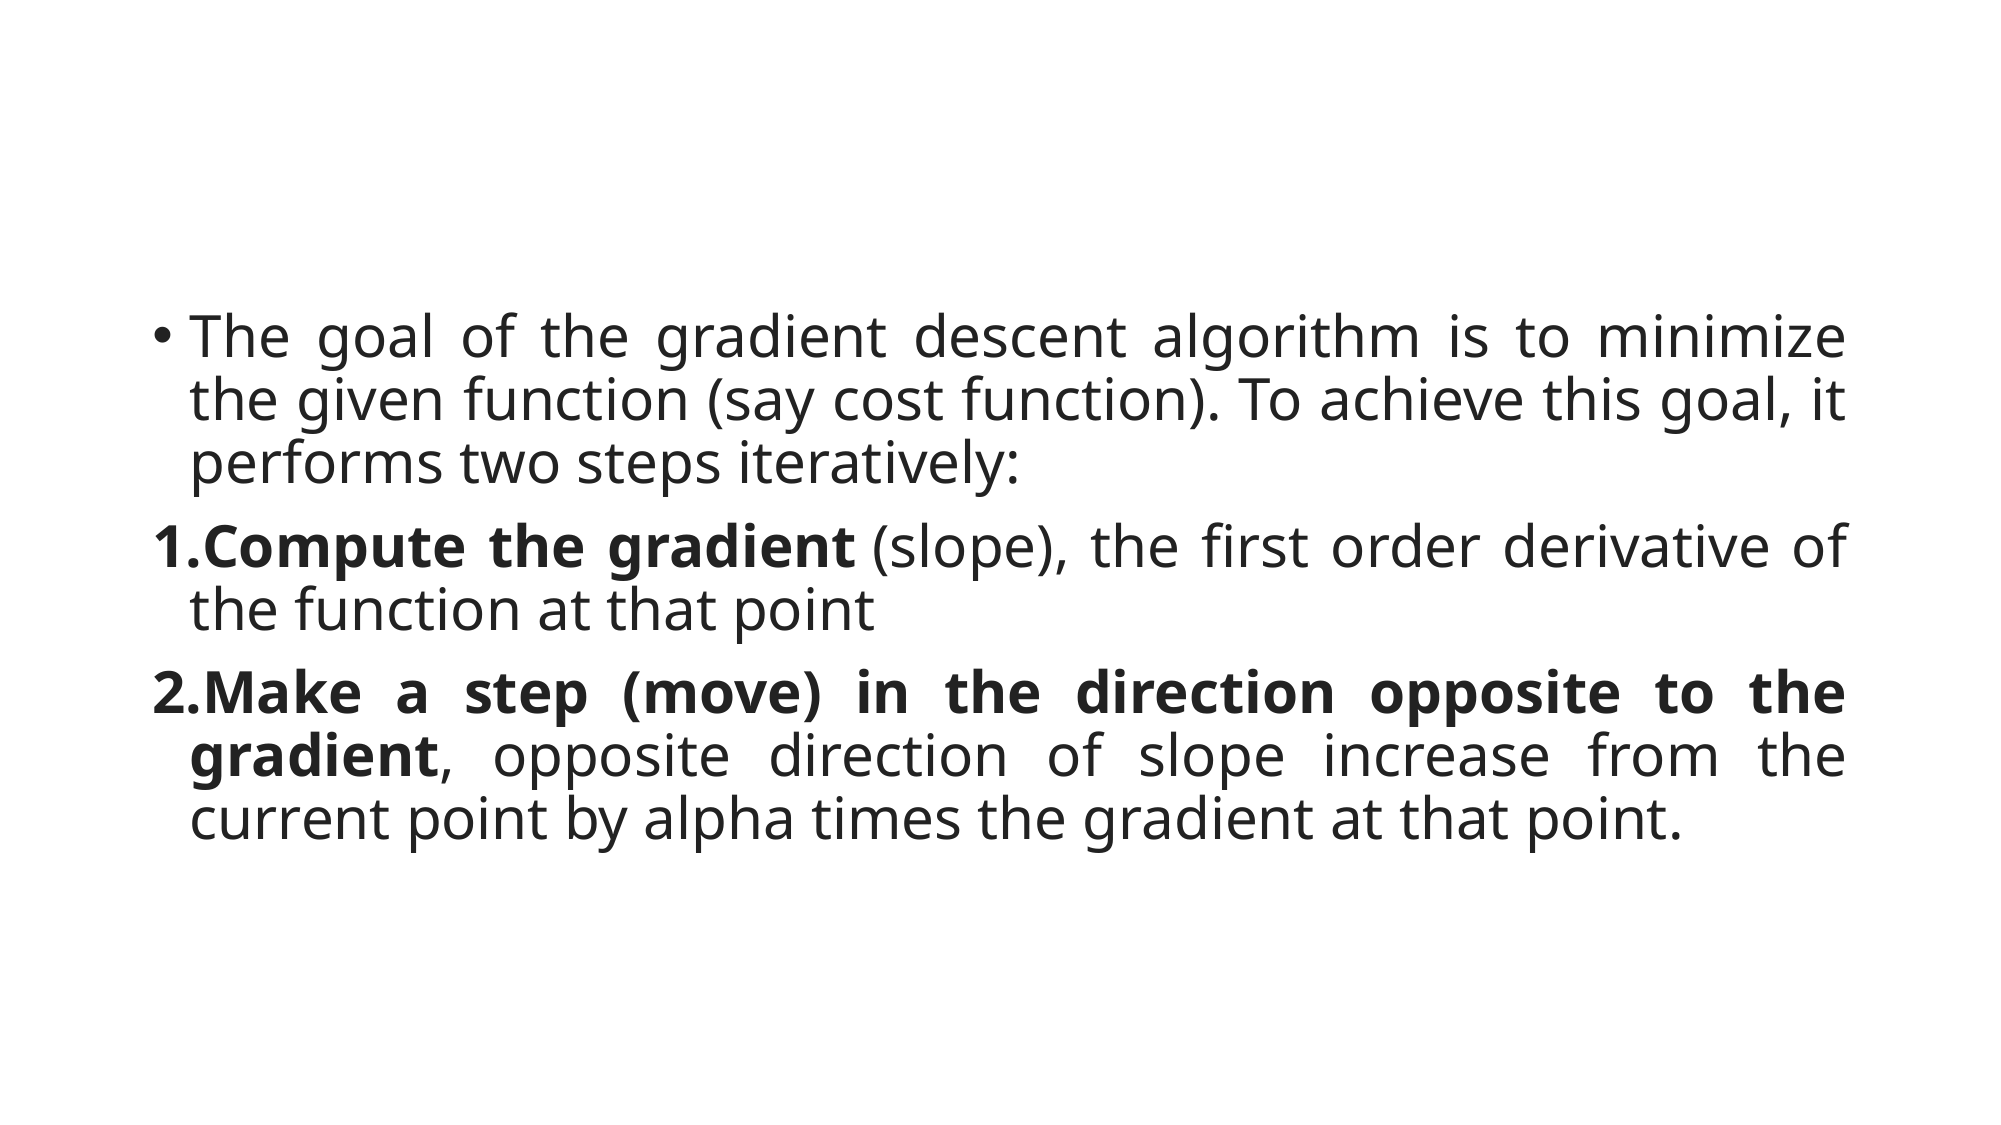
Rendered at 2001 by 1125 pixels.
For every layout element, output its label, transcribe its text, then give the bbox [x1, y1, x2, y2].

list The goal of the gradient descent algorithm is to minimize the given function (say cost function). To achieve this goal, it performs two steps iteratively: Compute the gradient (slope), the first order derivative of the function at that point Make a step (move) in the direction opposite to the gradient, opposite direction of slope increase from the current point by alpha times the gradient at that point. [137, 299, 1863, 1014]
